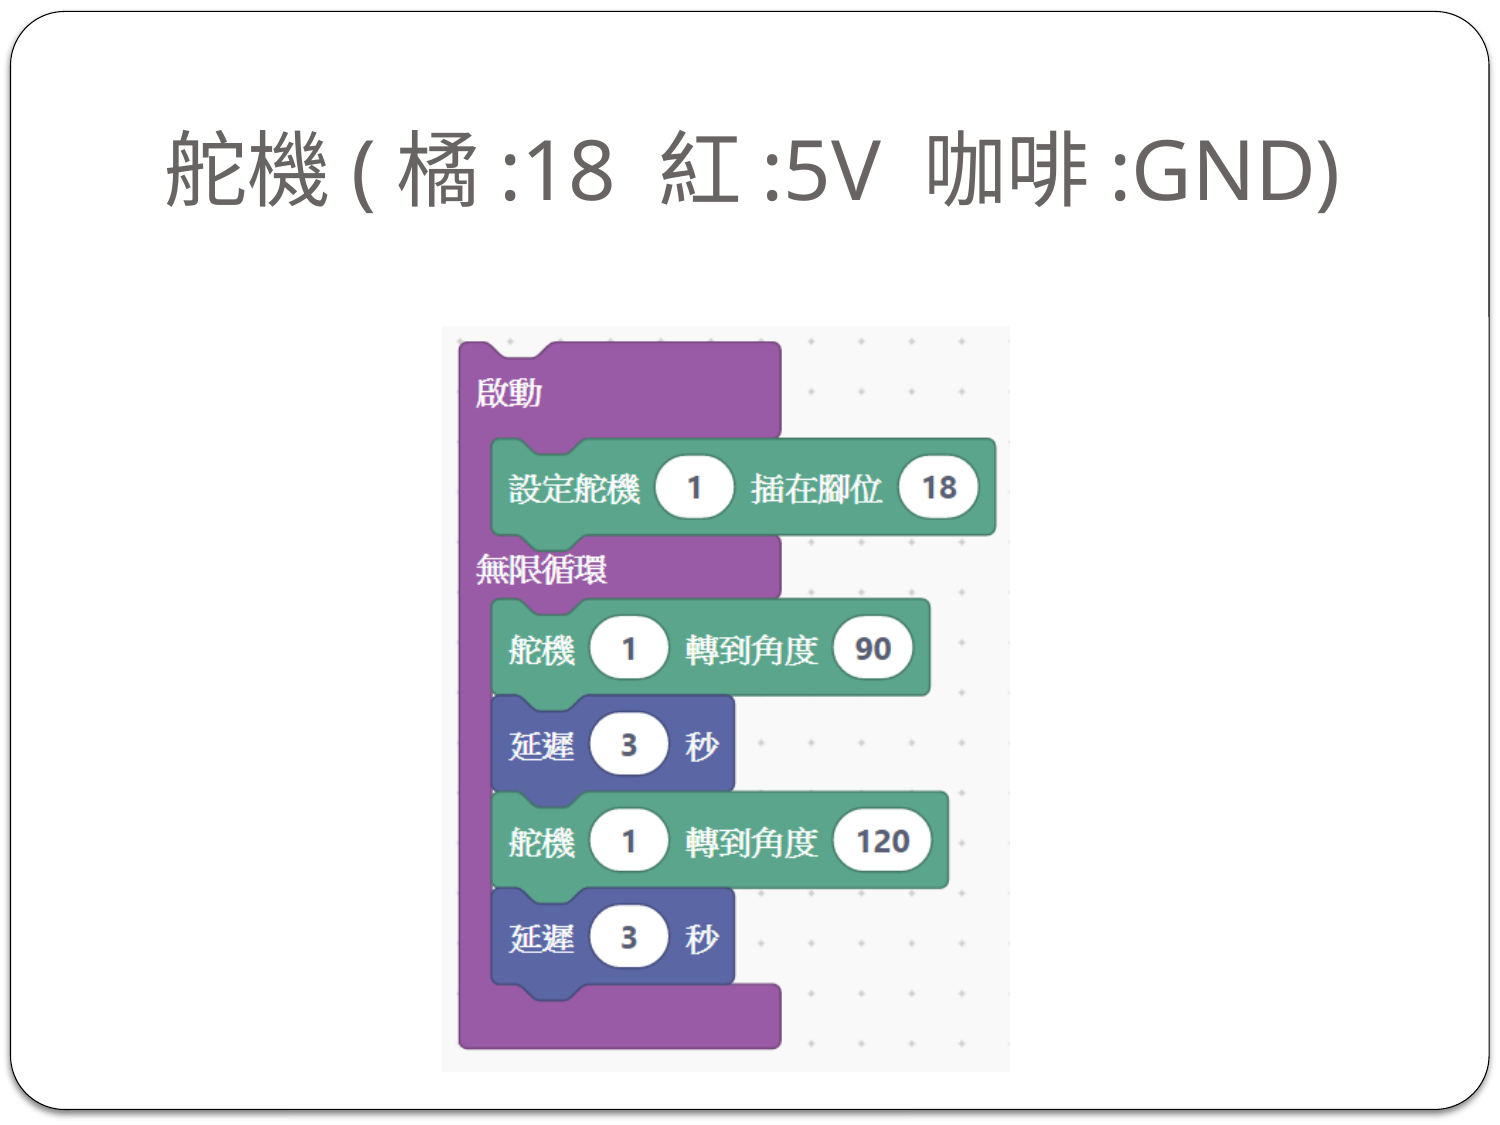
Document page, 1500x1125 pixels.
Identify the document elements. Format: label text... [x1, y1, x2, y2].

picture [442, 325, 1011, 1072]
title 舵機(橘:18 紅:5V 咖啡:GND) [150, 45, 1425, 233]
